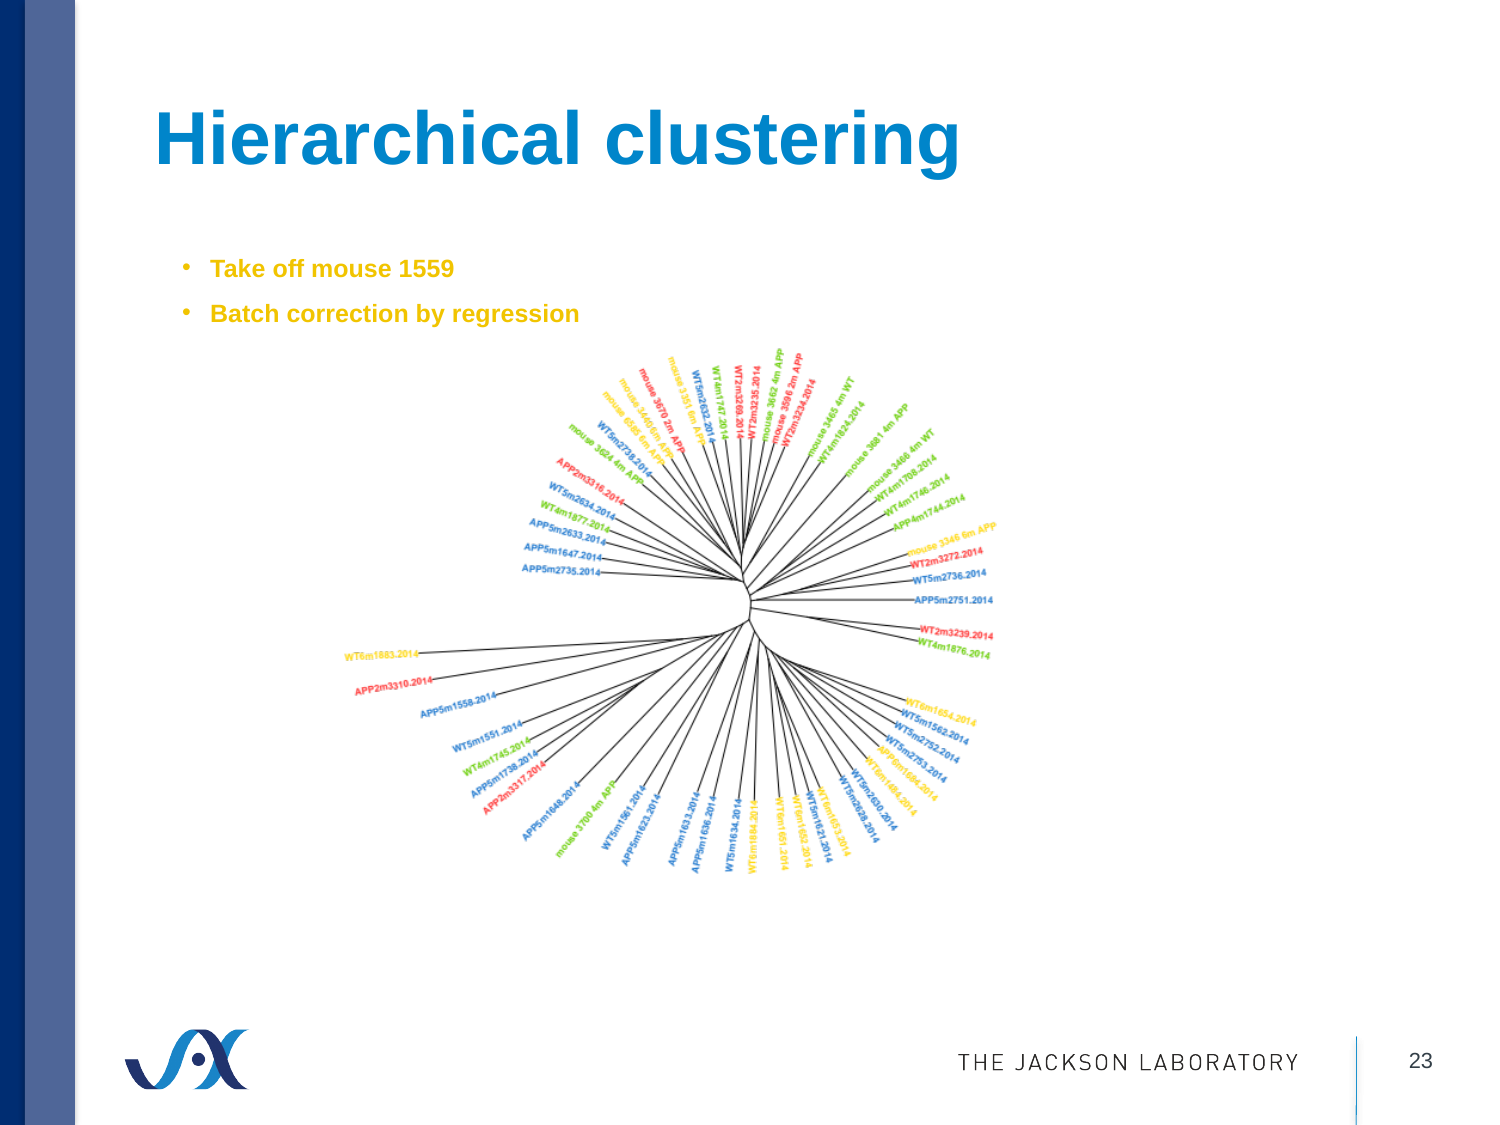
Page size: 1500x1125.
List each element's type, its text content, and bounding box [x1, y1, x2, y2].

text_box Take off mouse 1559 Batch correction by regression [167, 229, 243, 335]
title Hierarchical clustering [154, 0, 1448, 188]
picture [957, 1051, 1097, 1076]
picture [110, 229, 1046, 1106]
slide_number 23 [1097, 1030, 1448, 1091]
